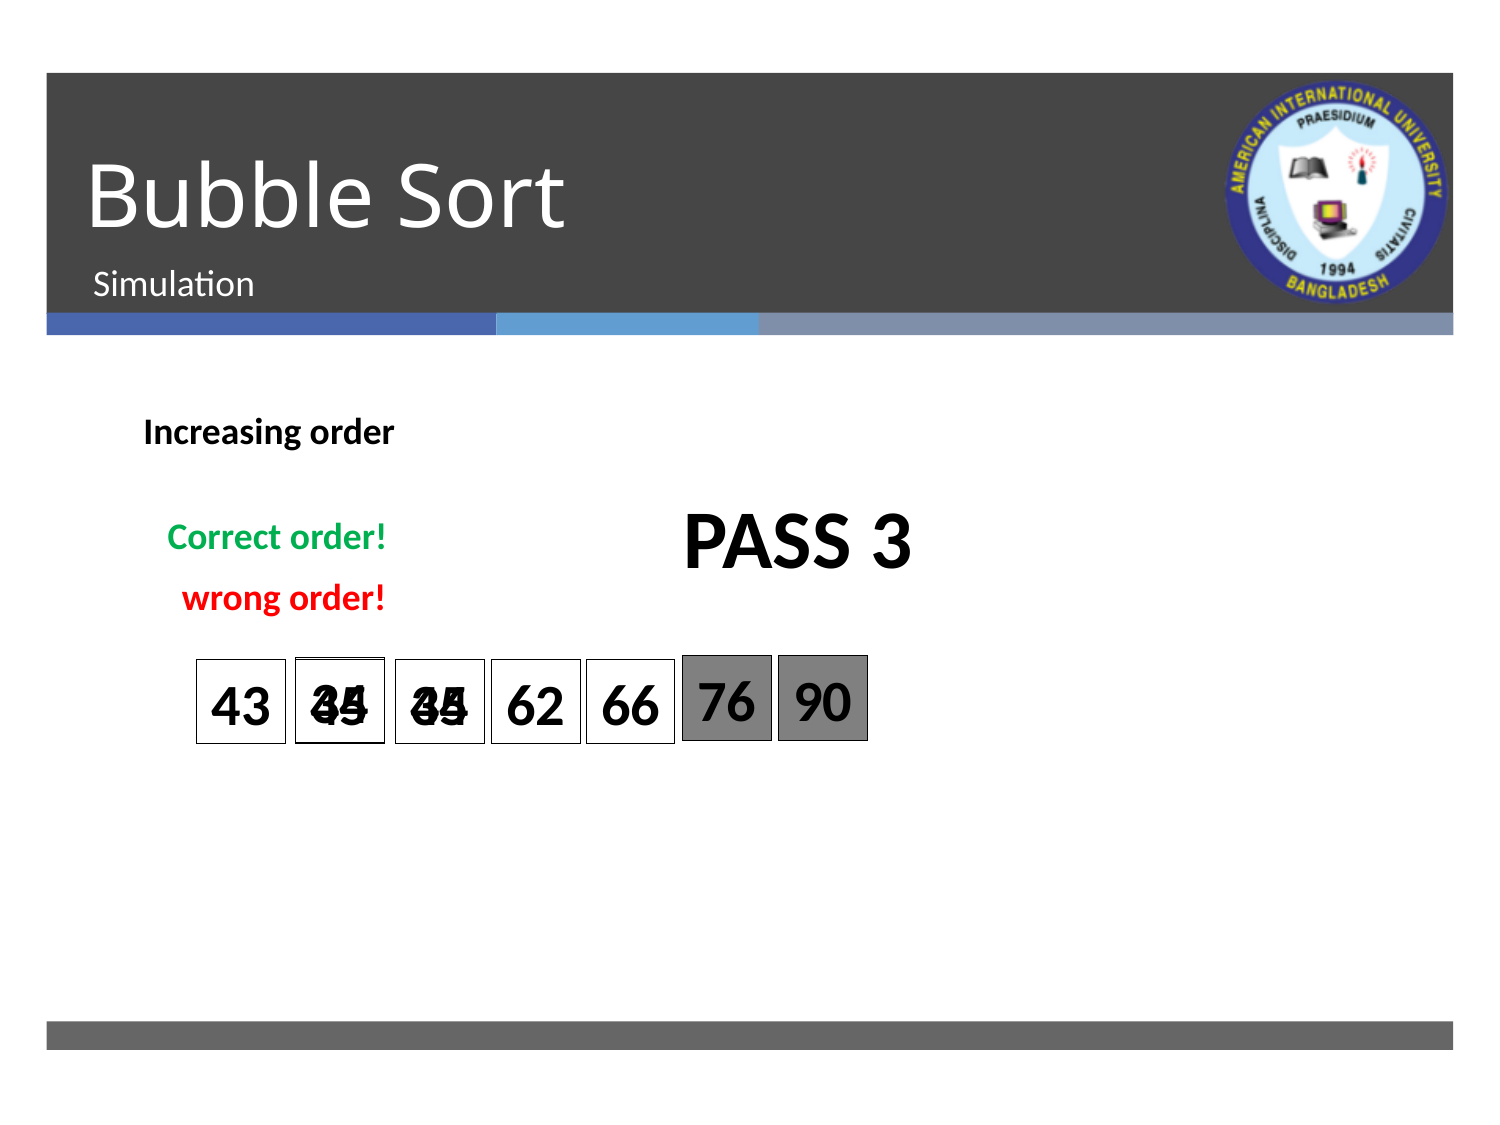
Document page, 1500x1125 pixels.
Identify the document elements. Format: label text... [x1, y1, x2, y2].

subtitle Simulation [78, 251, 1351, 331]
title Bubble Sort [69, 73, 1351, 253]
text_box 45 [395, 659, 485, 744]
text_box 66 [586, 659, 675, 744]
text_box 62 [491, 659, 581, 744]
text_box Increasing order [128, 399, 1317, 505]
picture [1351, 75, 1454, 310]
text_box 43 [196, 659, 286, 744]
text_box Correct order! [153, 505, 420, 565]
text_box 90 [778, 655, 868, 741]
text_box 76 [682, 655, 772, 741]
text_box 34 [295, 657, 385, 743]
text_box PASS 3 [668, 477, 928, 593]
text_box wrong order! [167, 565, 402, 626]
